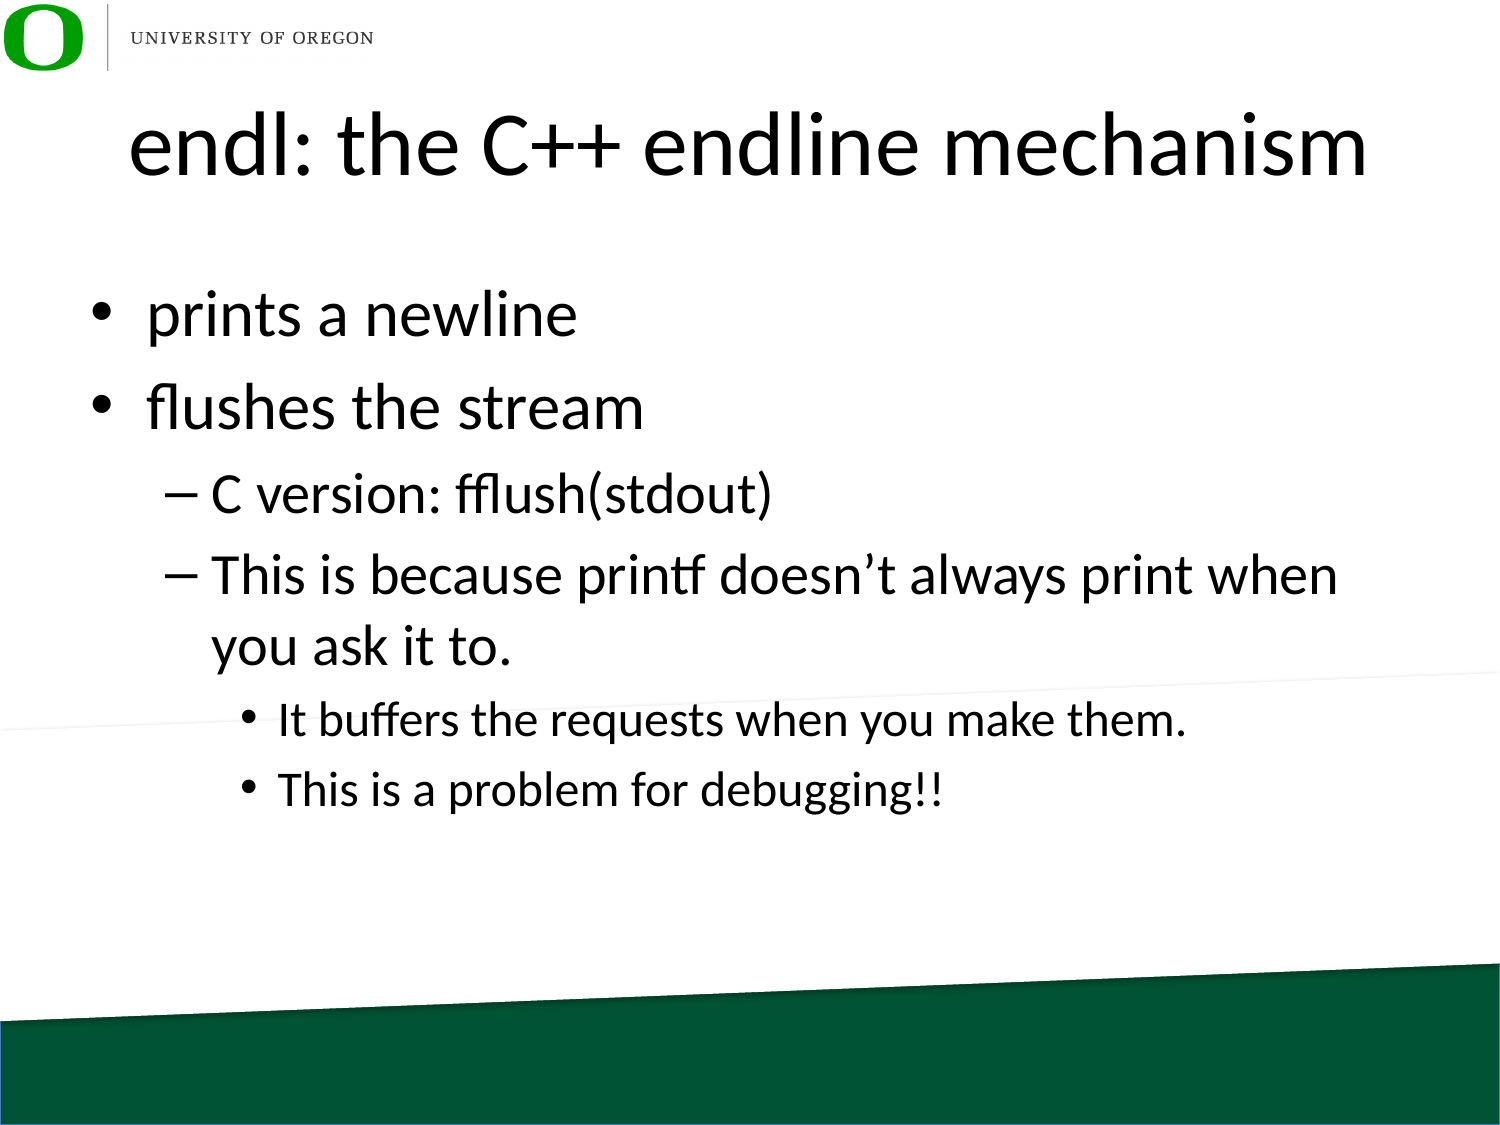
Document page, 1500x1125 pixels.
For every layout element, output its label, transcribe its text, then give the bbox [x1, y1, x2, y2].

picture [4, 4, 373, 71]
title endl: the C++ endline mechanism [75, 45, 1425, 233]
list prints a newline flushes the stream C version: fflush(stdout) This is because printf doesn’t always print when you ask it to. It buffers the requests when you make them. This is a problem for debugging!! [75, 262, 1425, 1005]
